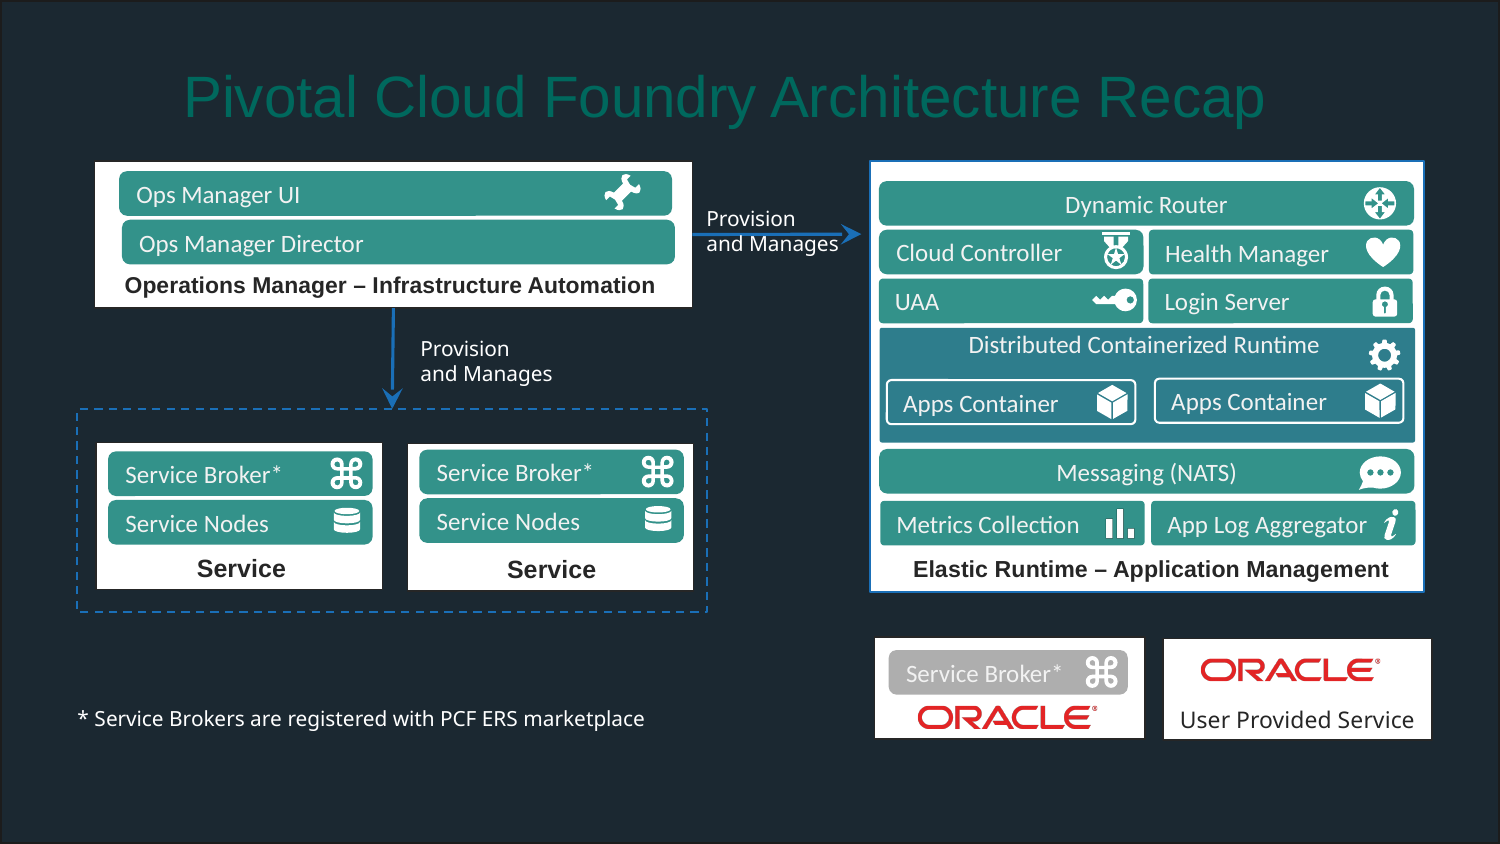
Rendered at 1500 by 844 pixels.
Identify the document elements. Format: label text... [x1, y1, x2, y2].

text_box Elastic Runtime – Application Management [891, 546, 1411, 592]
title Pivotal Cloud Foundry Architecture Recap [183, 66, 1324, 163]
text_box User Provided Service [1162, 638, 1433, 741]
text_box Provision and Manages [697, 244, 854, 264]
text_box [1366, 237, 1401, 268]
text_box Provision and Manages [697, 198, 854, 232]
text_box Dynamic Router [878, 181, 1415, 226]
text_box [1092, 288, 1137, 312]
picture [1100, 503, 1140, 544]
text_box [1085, 656, 1118, 688]
text_box Distributed Containerized Runtime [879, 327, 1416, 443]
text_box Cloud Controller [878, 229, 1144, 275]
text_box [1358, 456, 1401, 490]
text_box [1372, 286, 1398, 317]
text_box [95, 442, 383, 591]
picture [1195, 647, 1386, 694]
text_box [1363, 187, 1397, 220]
text_box Apps Container [886, 380, 1136, 425]
text_box UAA [878, 278, 1144, 324]
text_box [1384, 516, 1396, 540]
text_box Login Server [1148, 278, 1413, 324]
text_box * Service Brokers are registered with PCF ERS marketplace [62, 698, 796, 739]
picture [912, 694, 1103, 741]
text_box [1104, 236, 1129, 270]
text_box App Log Aggregator [1151, 500, 1416, 546]
text_box [1392, 509, 1399, 516]
text_box [1368, 339, 1401, 371]
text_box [407, 443, 694, 592]
text_box Provision and Manages [405, 327, 568, 393]
text_box [1365, 383, 1396, 418]
text_box Apps Container [1154, 378, 1404, 423]
text_box Health Manager [1148, 229, 1414, 275]
text_box [77, 408, 708, 613]
text_box [869, 160, 1424, 592]
text_box [1097, 384, 1128, 420]
text_box Messaging (NATS) [879, 448, 1415, 494]
text_box Metrics Collection [880, 500, 1145, 546]
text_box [94, 160, 693, 313]
text_box Service Broker* [888, 650, 1128, 695]
text_box [874, 637, 1146, 739]
